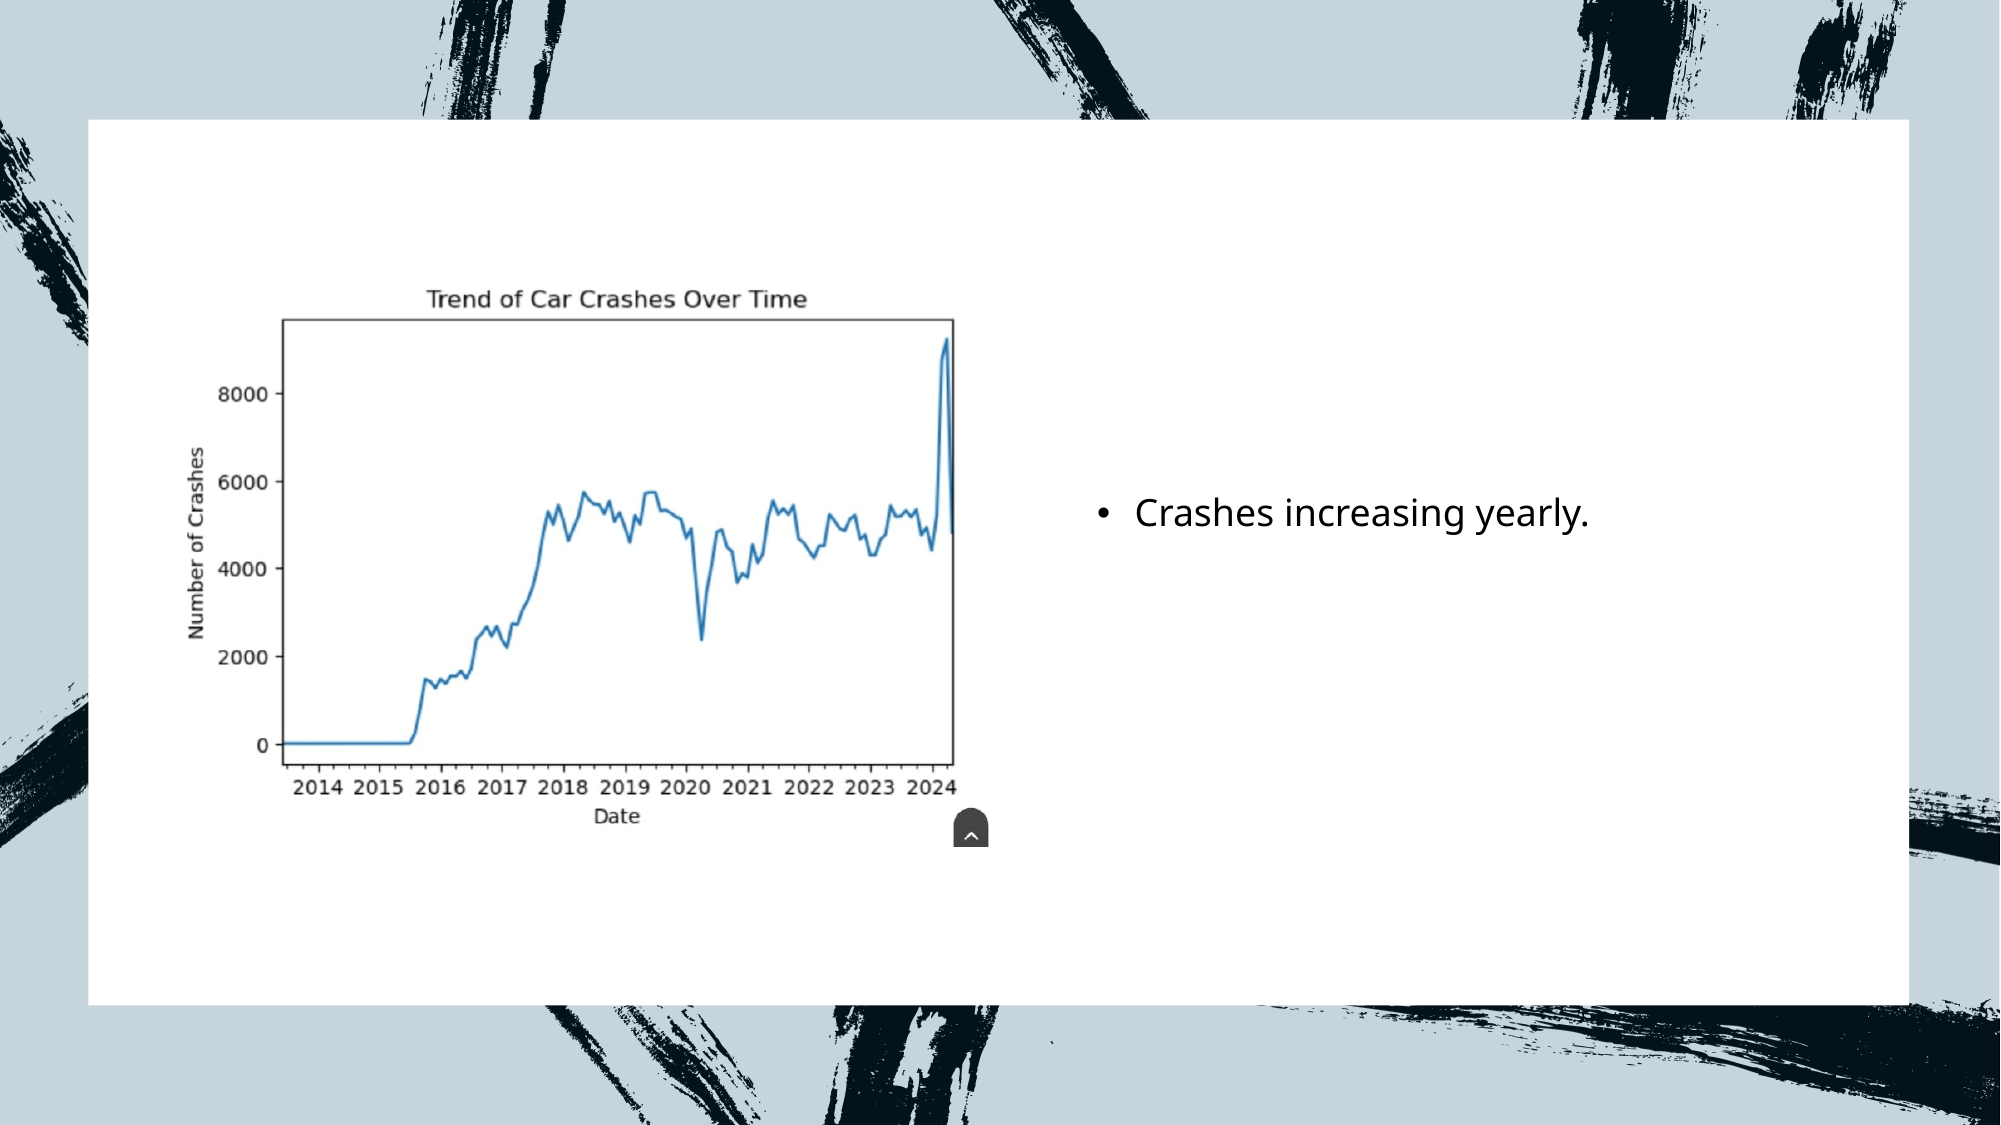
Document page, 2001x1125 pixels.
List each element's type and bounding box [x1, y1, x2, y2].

list [117, 276, 1016, 848]
picture [0, 0, 2000, 1125]
